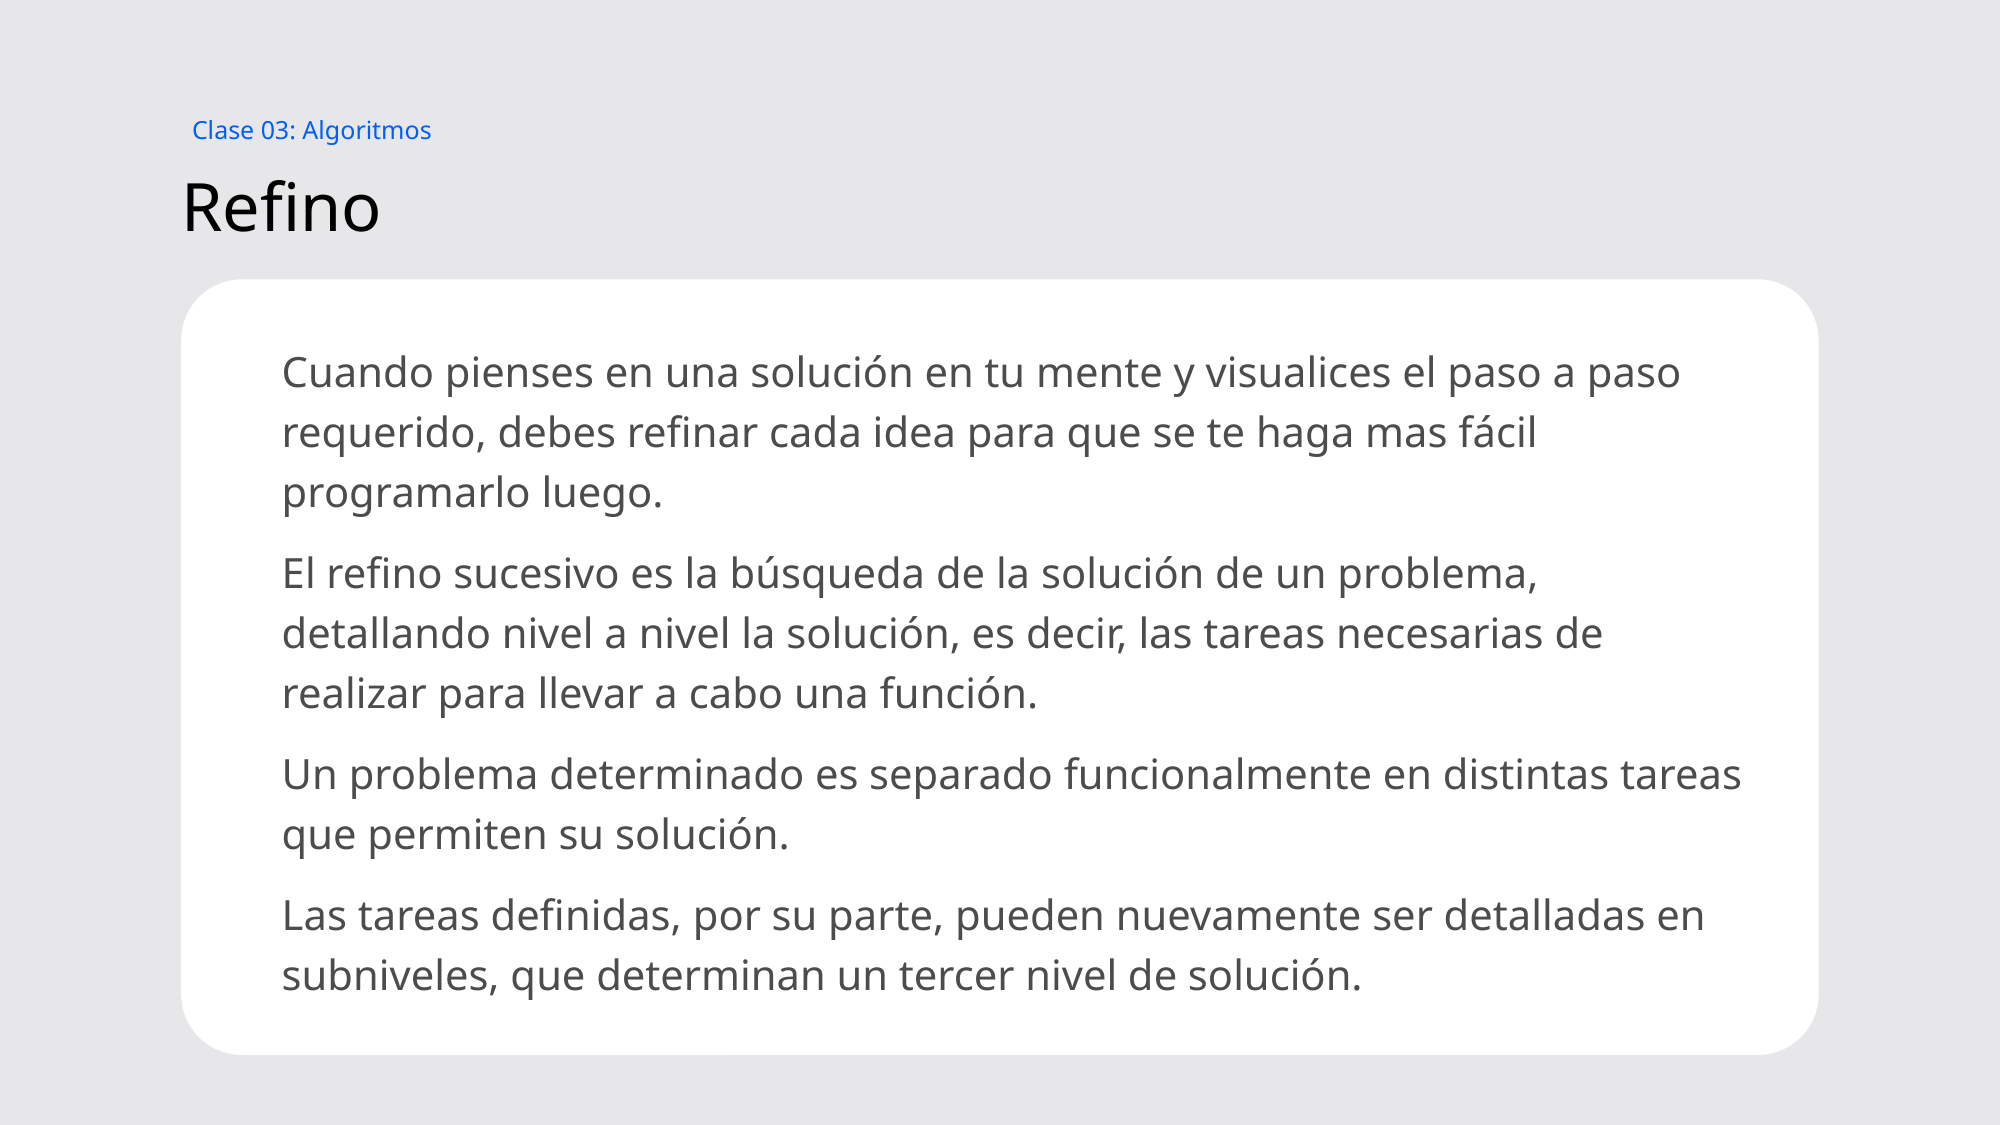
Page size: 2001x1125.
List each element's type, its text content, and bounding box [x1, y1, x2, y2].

text_box Cuando pienses en una solución en tu mente y visualices el paso a paso requerido, debes refinar cada idea para que se te haga mas fácil programarlo luego. El refino sucesivo es la búsqueda de la solución de un problema, detallando nivel a nivel la solución, es decir, las tareas necesarias de realizar para llevar a cabo una función. Un problema determinado es separado funcionalmente en distintas tareas que permiten su solución. Las tareas definidas, por su parte, pueden nuevamente ser detalladas en subniveles, que determinan un tercer nivel de solución. [180, 278, 1820, 1057]
text_box Clase 03: Algoritmos [191, 100, 448, 152]
title Refino [181, 150, 1810, 263]
